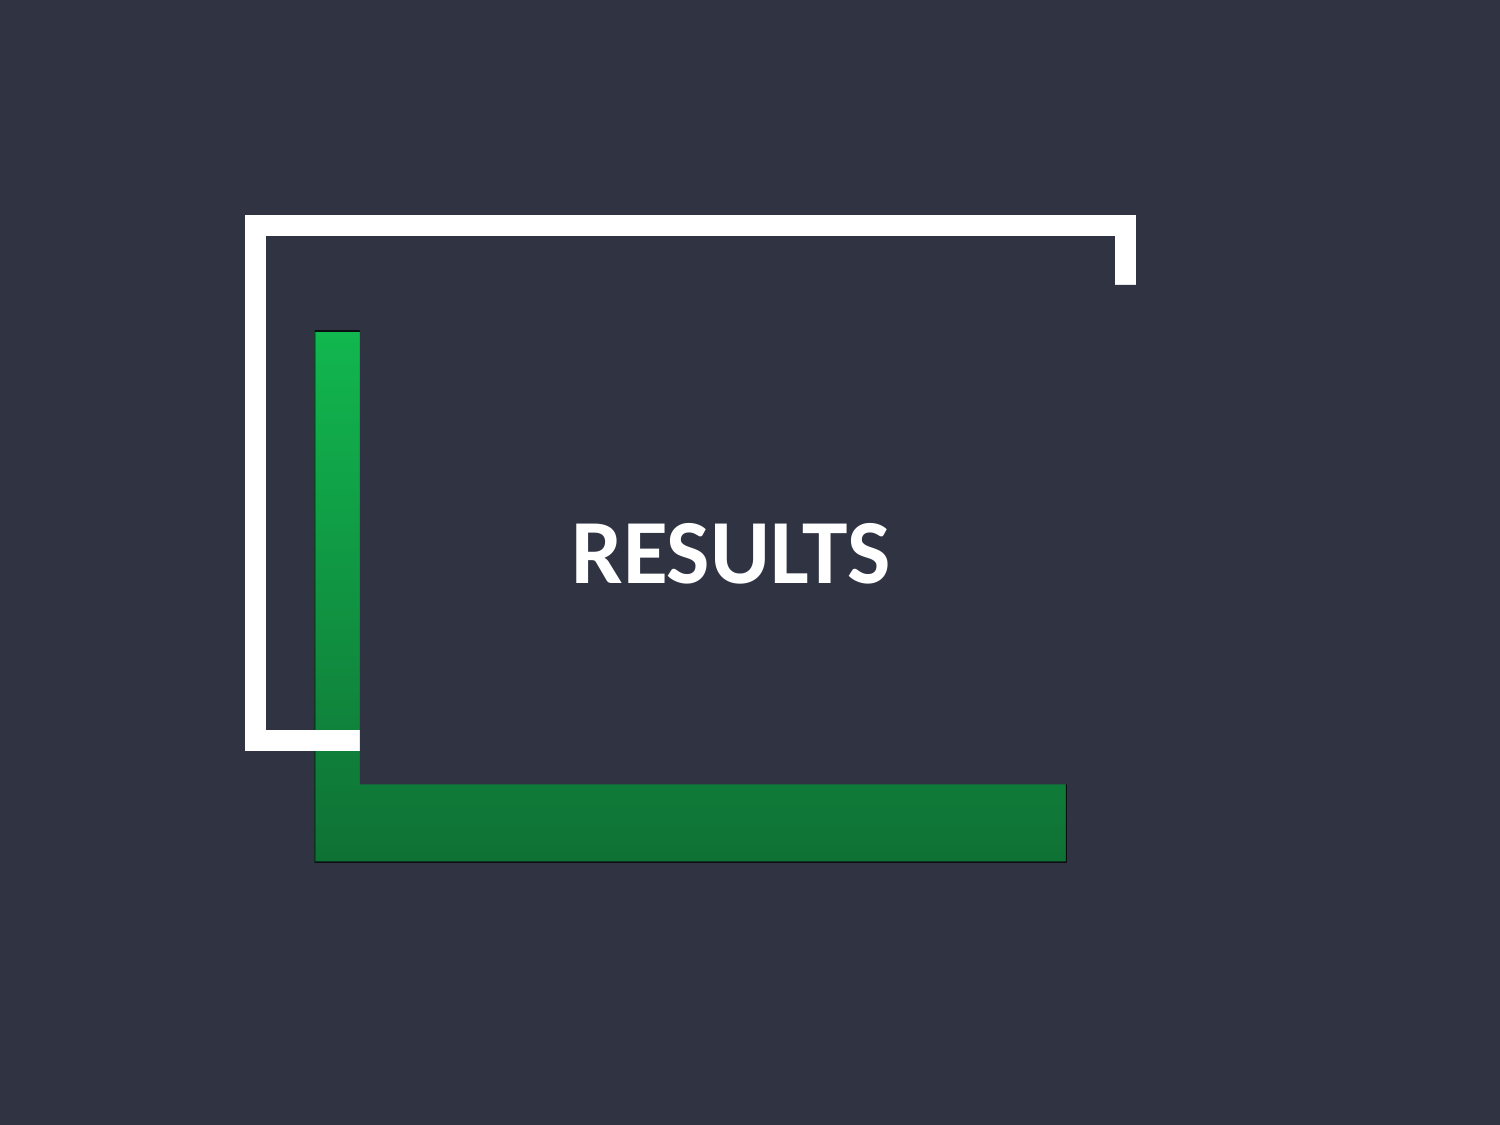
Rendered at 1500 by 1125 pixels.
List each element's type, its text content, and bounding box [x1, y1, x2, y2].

title Results [324, 364, 1138, 612]
